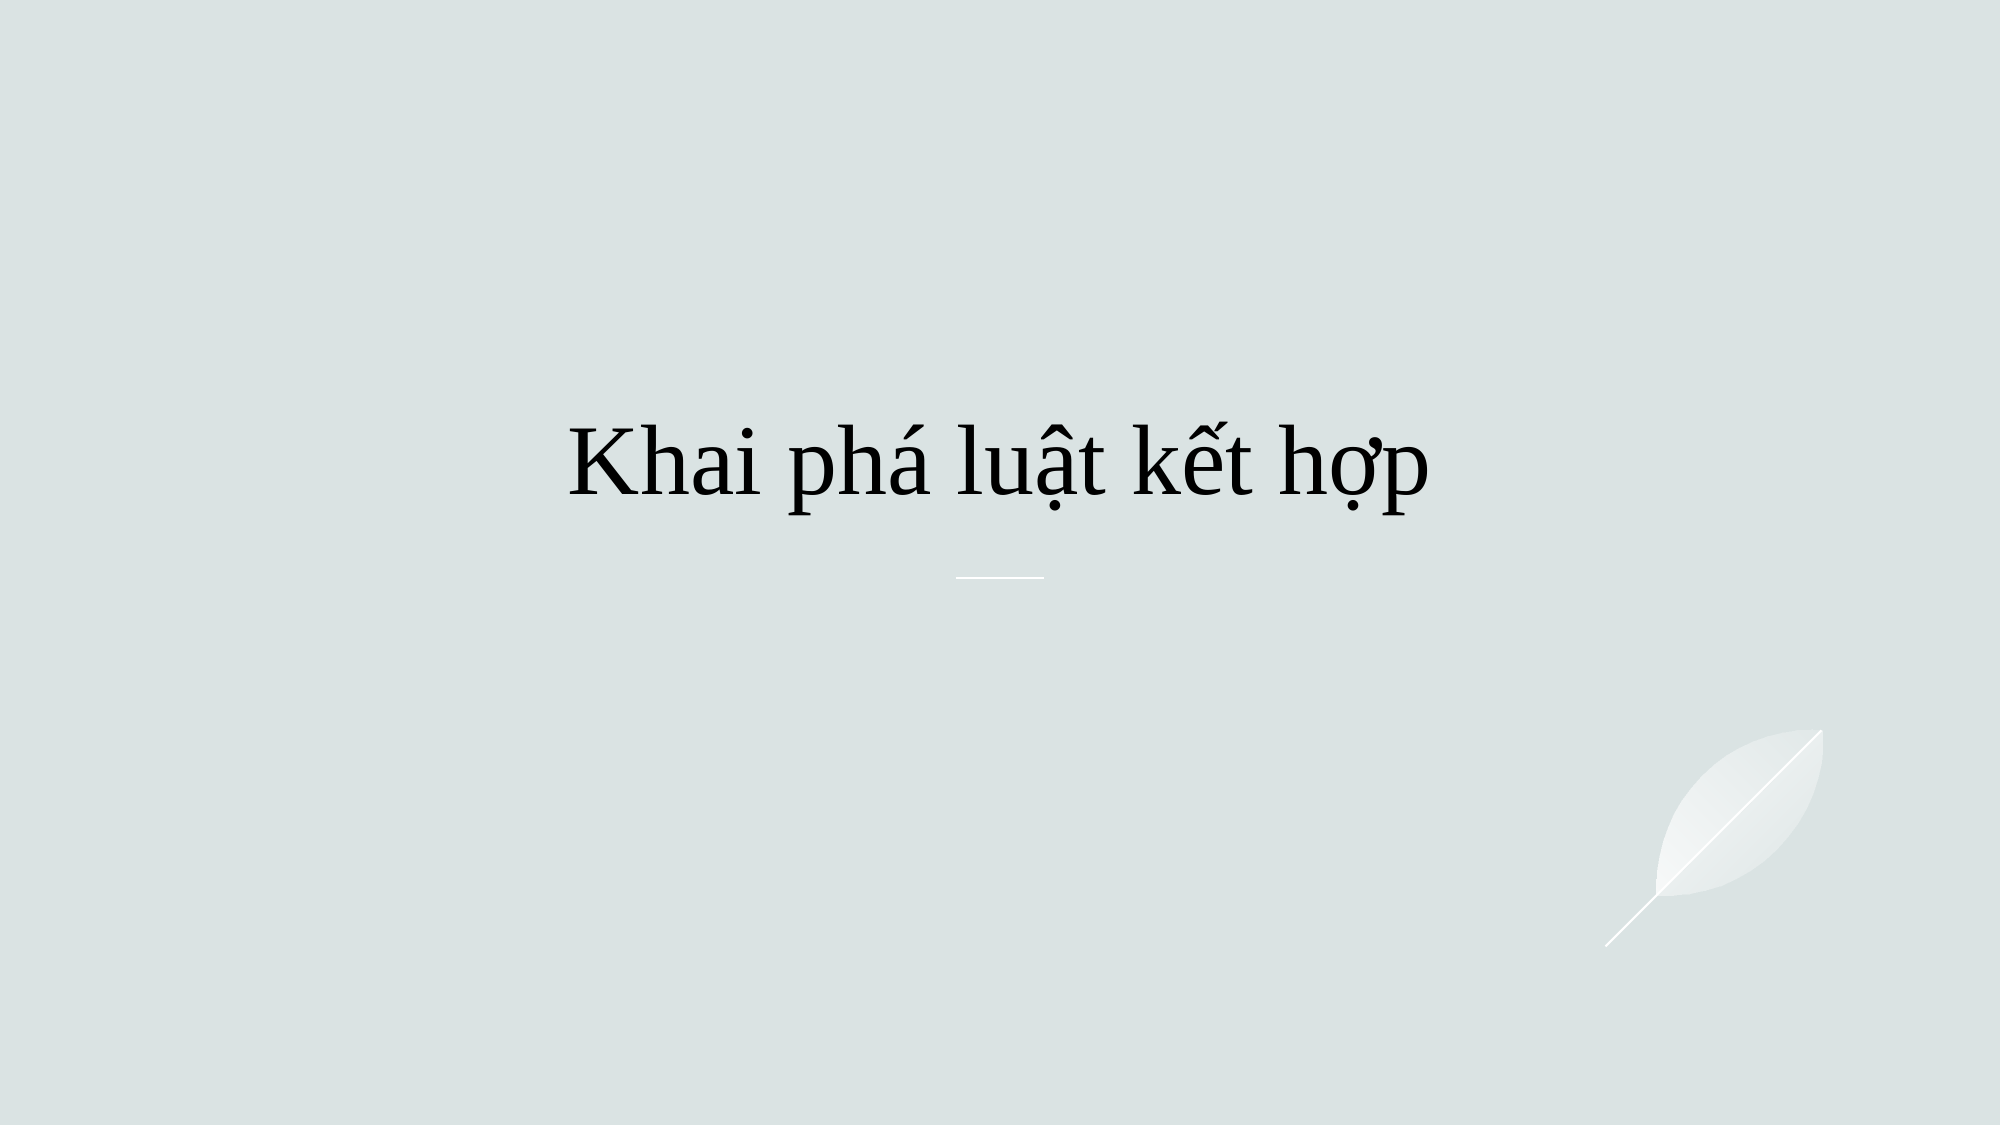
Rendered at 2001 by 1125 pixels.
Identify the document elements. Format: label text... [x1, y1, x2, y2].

title Khai phá luật kết hợp [345, 179, 1655, 523]
